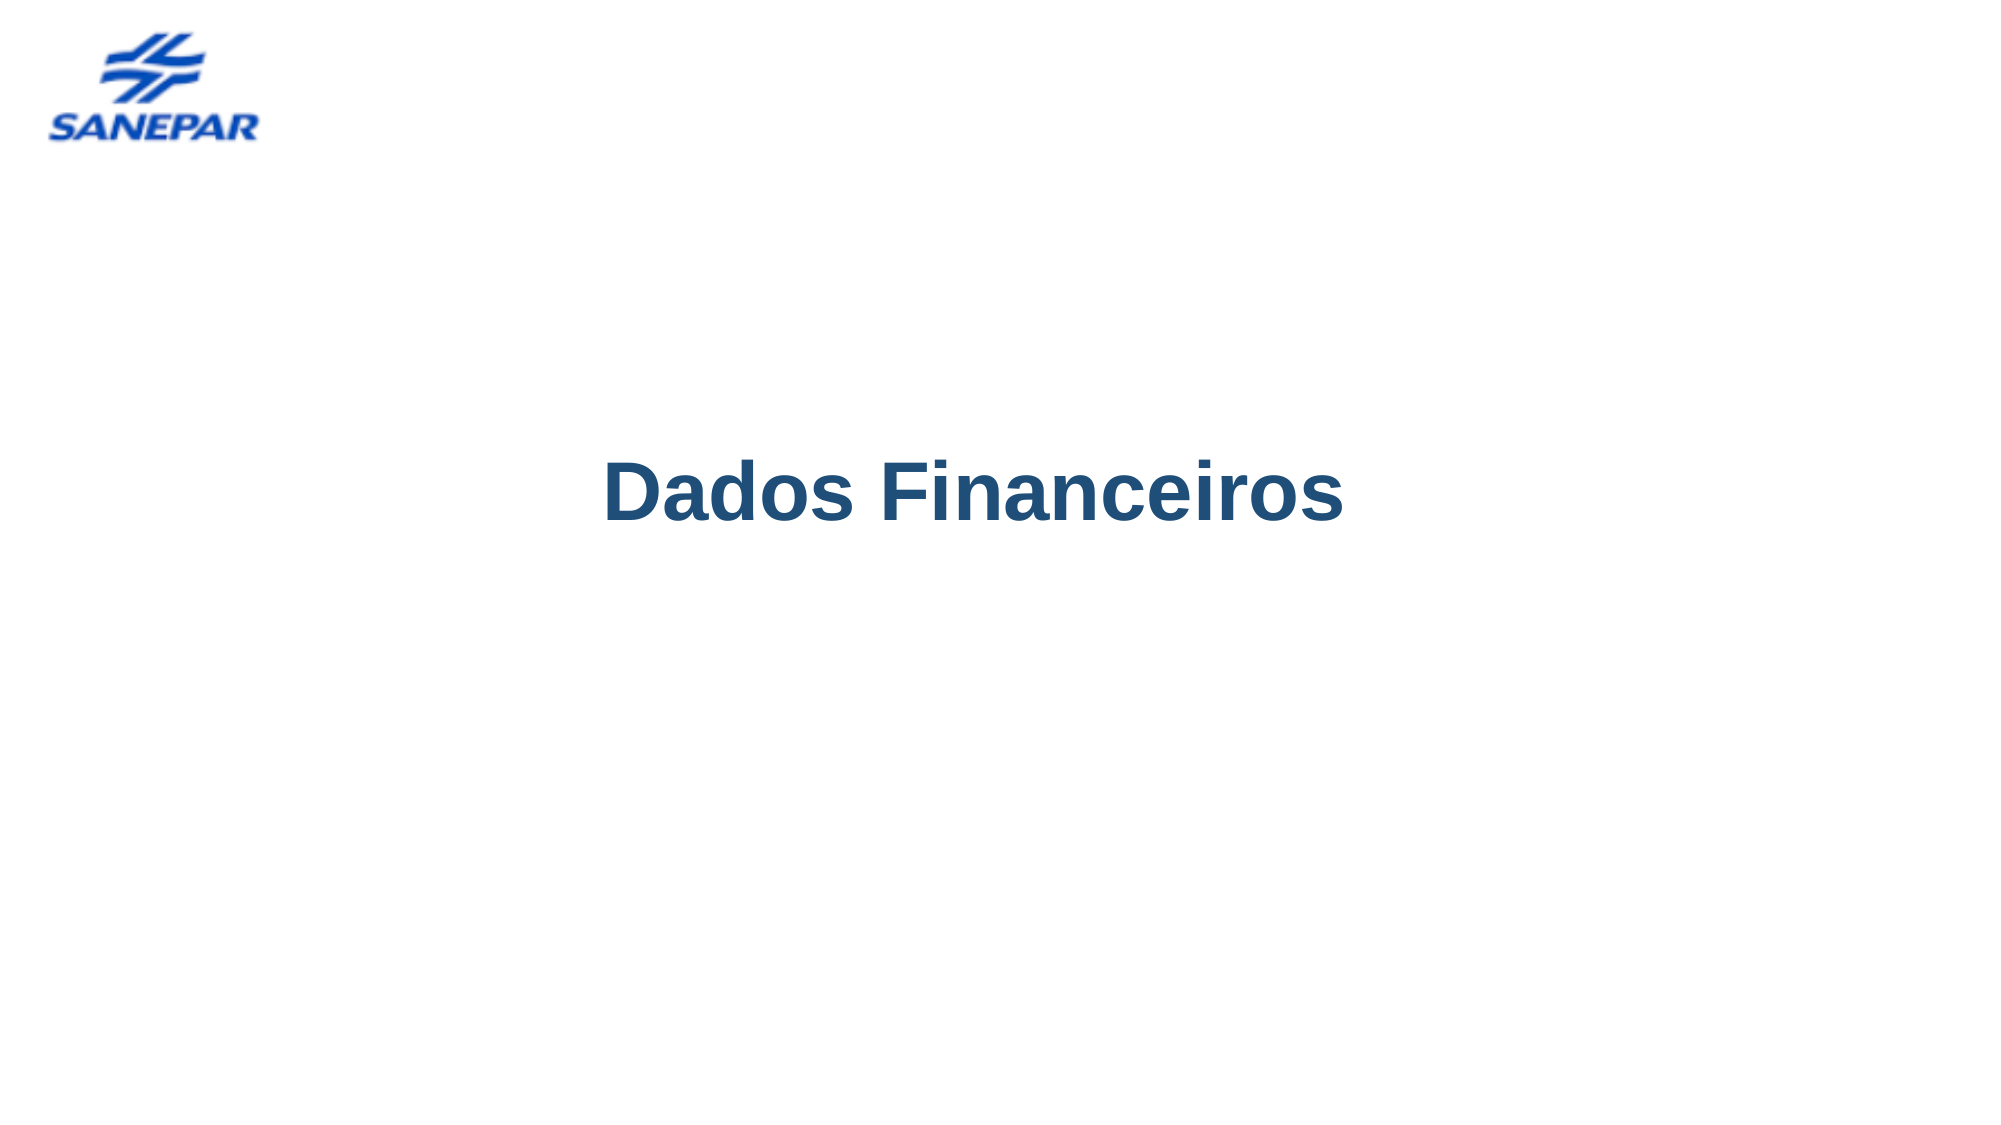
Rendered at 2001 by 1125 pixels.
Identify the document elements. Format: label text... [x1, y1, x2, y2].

picture [0, 0, 292, 167]
subtitle Dados Financeiros [224, 440, 1725, 713]
